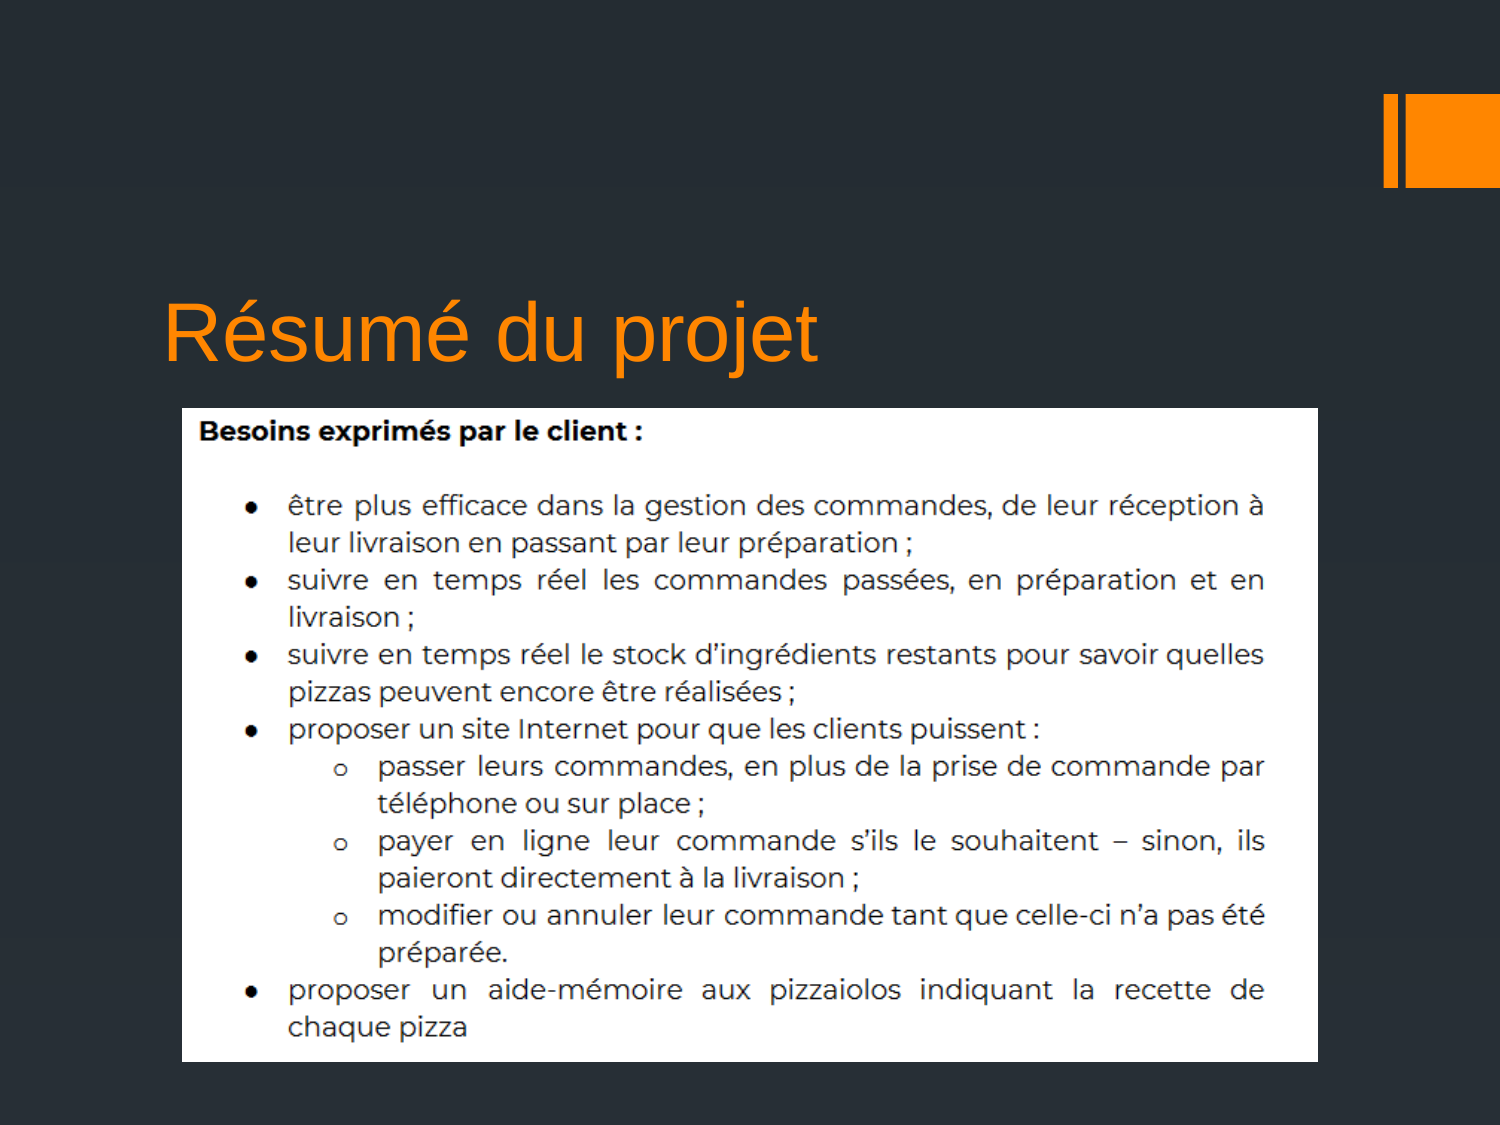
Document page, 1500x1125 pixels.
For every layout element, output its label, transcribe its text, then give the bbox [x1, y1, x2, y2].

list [182, 408, 1318, 1063]
title Résumé du projet [147, 196, 1348, 386]
